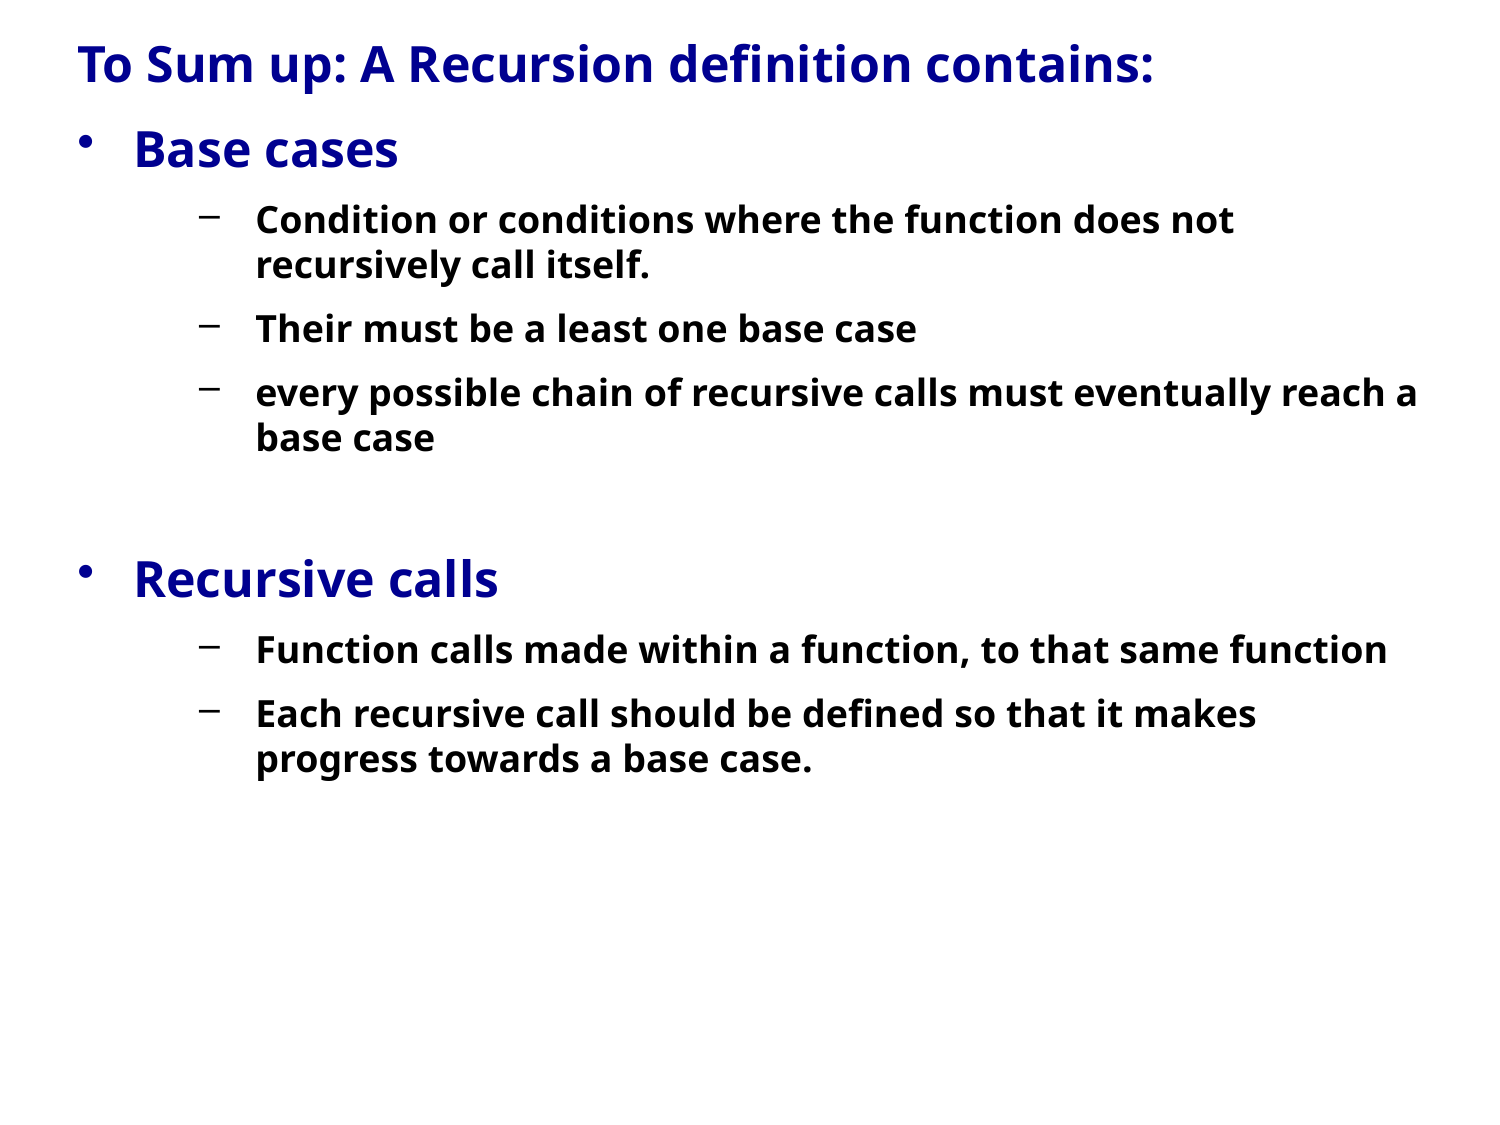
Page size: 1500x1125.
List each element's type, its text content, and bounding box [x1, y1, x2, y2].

text_box To Sum up: A Recursion definition contains: Base cases Condition or conditions where the function does not recursively call itself. Their must be a least one base case every possible chain of recursive calls must eventually reach a base case Recursive calls Function calls made within a function, to that same function Each recursive call should be defined so that it makes progress towards a base case. [62, 24, 1438, 788]
